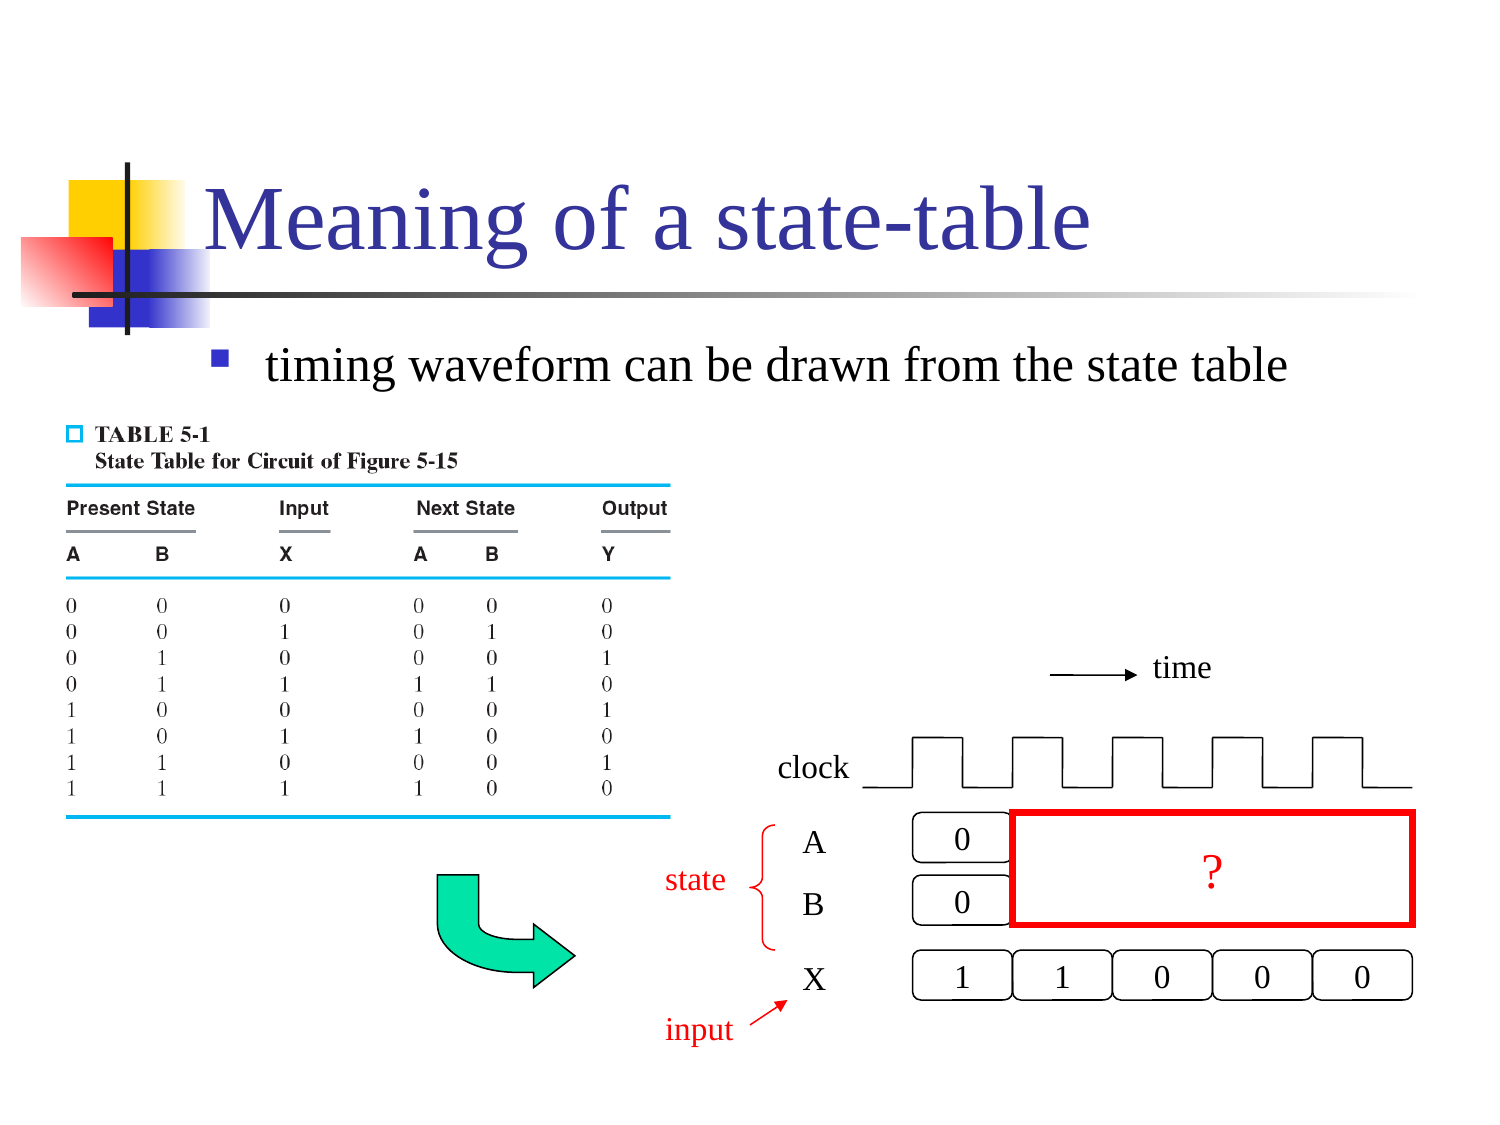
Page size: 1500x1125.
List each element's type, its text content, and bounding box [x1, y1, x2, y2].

title Meaning of a state-table [188, 35, 1468, 275]
list timing waveform can be drawn from the state table [193, 331, 1469, 425]
picture [49, 412, 688, 829]
text_box [437, 874, 575, 988]
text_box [649, 637, 1413, 1056]
